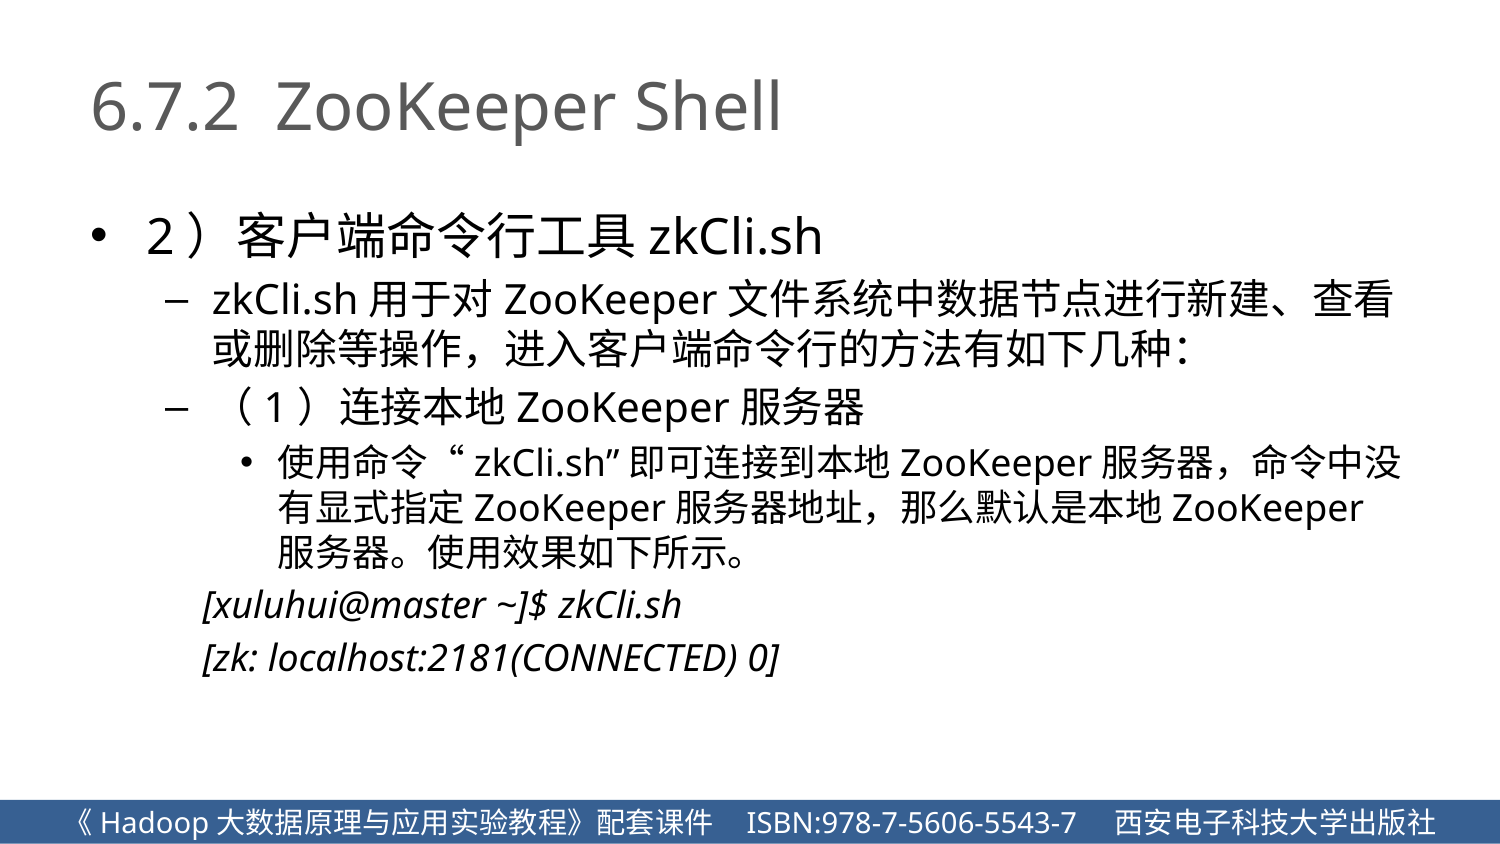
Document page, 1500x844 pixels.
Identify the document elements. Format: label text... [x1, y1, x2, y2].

title 6.7.2 ZooKeeper Shell [75, 33, 1425, 175]
list 2）客户端命令行工具zkCli.sh zkCli.sh用于对ZooKeeper文件系统中数据节点进行新建、查看或删除等操作，进入客户端命令行的方法有如下几种： （1）连接本地ZooKeeper服务器 使用命令“zkCli.sh”即可连接到本地ZooKeeper服务器，命令中没有显式指定ZooKeeper服务器地址，那么默认是本地ZooKeeper服务器。使用效果如下所示。 [xuluhui@master ~]$ zkCli.sh [zk: localhost:2181(CONNECTED) 0] [75, 196, 1425, 754]
